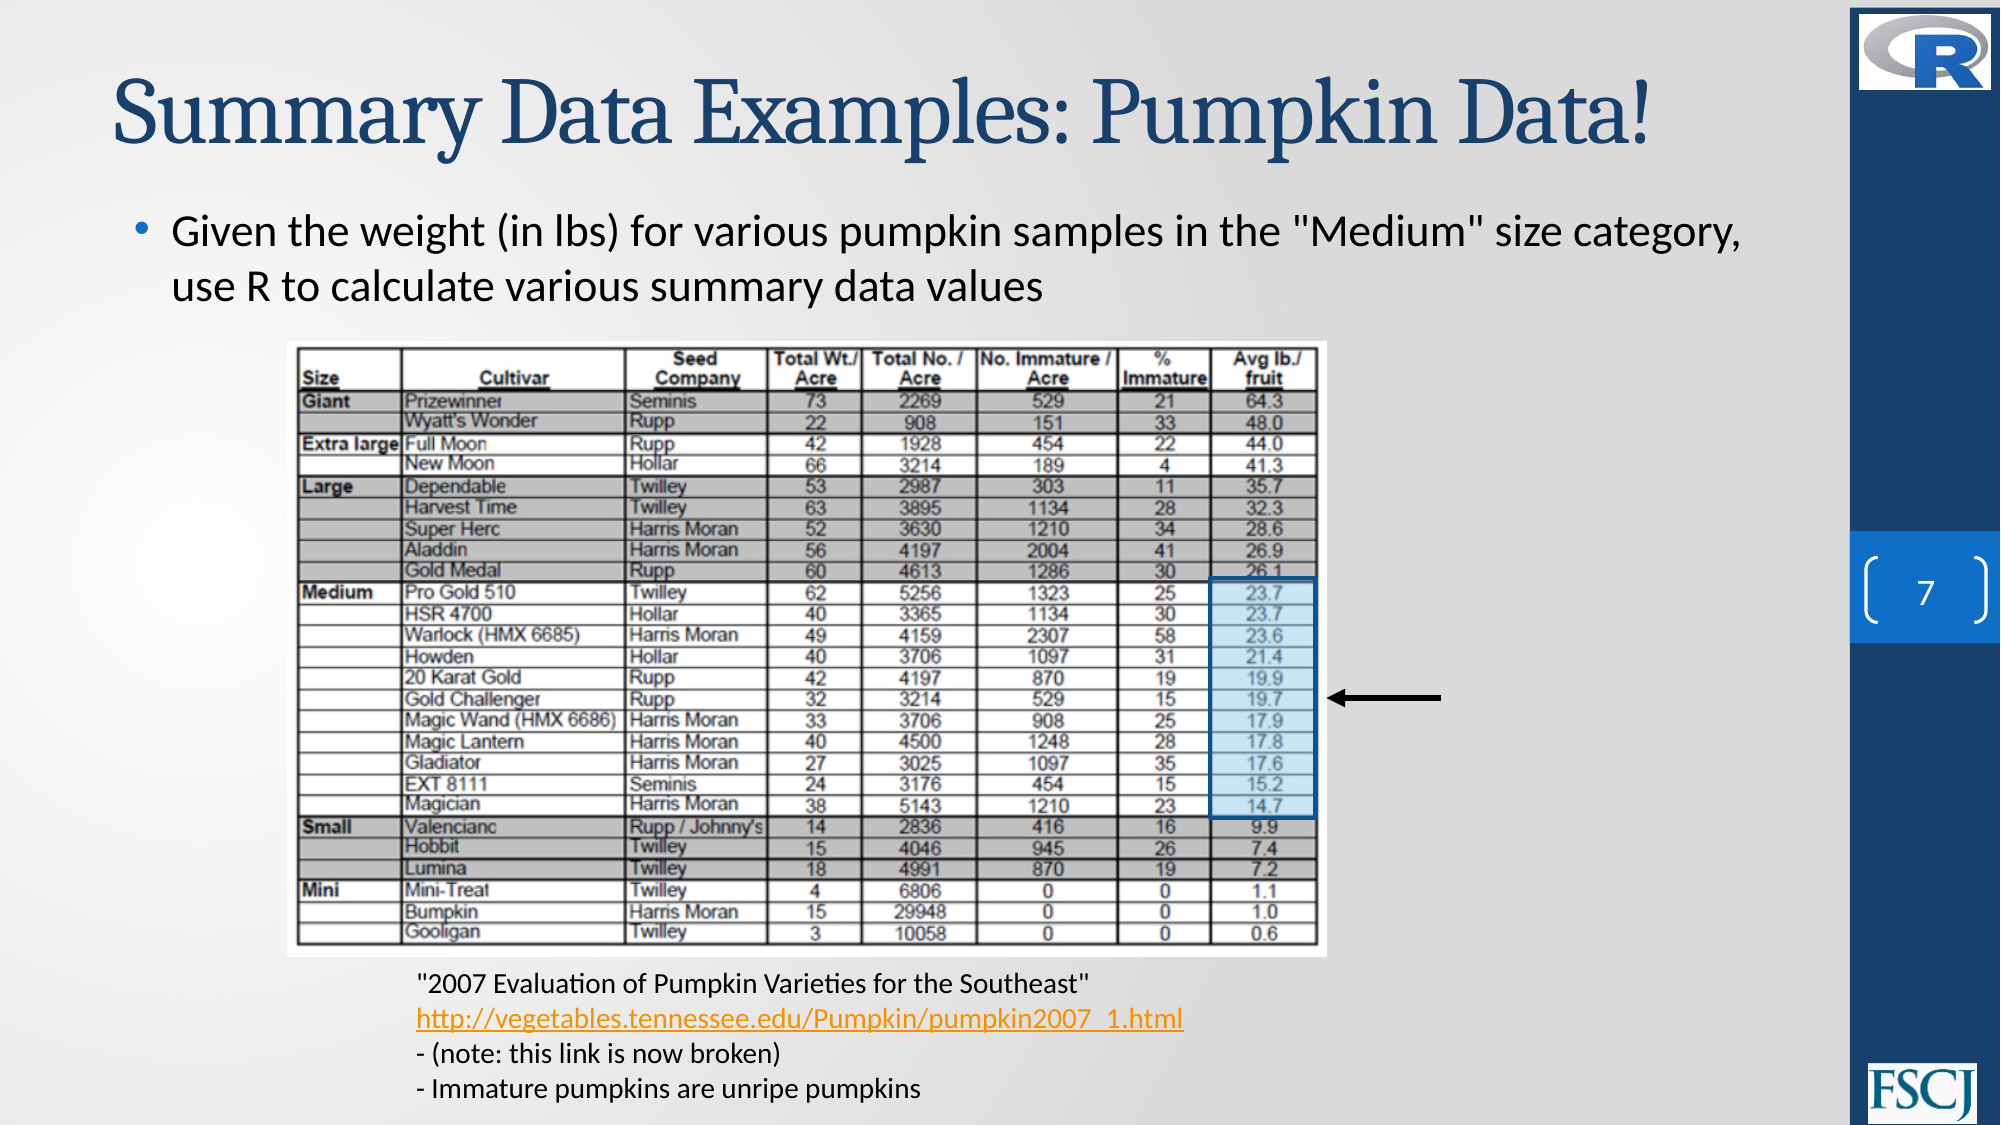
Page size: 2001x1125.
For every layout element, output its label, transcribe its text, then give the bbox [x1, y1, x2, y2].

list Given the weight (in lbs) for various pumpkin samples in the "Medium" size category, use R to calculate various summary data values [99, 192, 1767, 1093]
picture [1859, 14, 1991, 90]
title Summary Data Examples: Pumpkin Data! [99, 32, 1767, 179]
text_box "2007 Evaluation of Pumpkin Varieties for the Southeast" http://vegetables.tennessee.edu/Pumpkin/pumpkin2007_1.html - (note: this link is now broken) - Immature pumpkins are unripe pumpkins [382, 965, 1232, 1112]
picture [1868, 1063, 1977, 1124]
slide_number 7 [1864, 555, 1988, 624]
picture [287, 341, 1327, 958]
